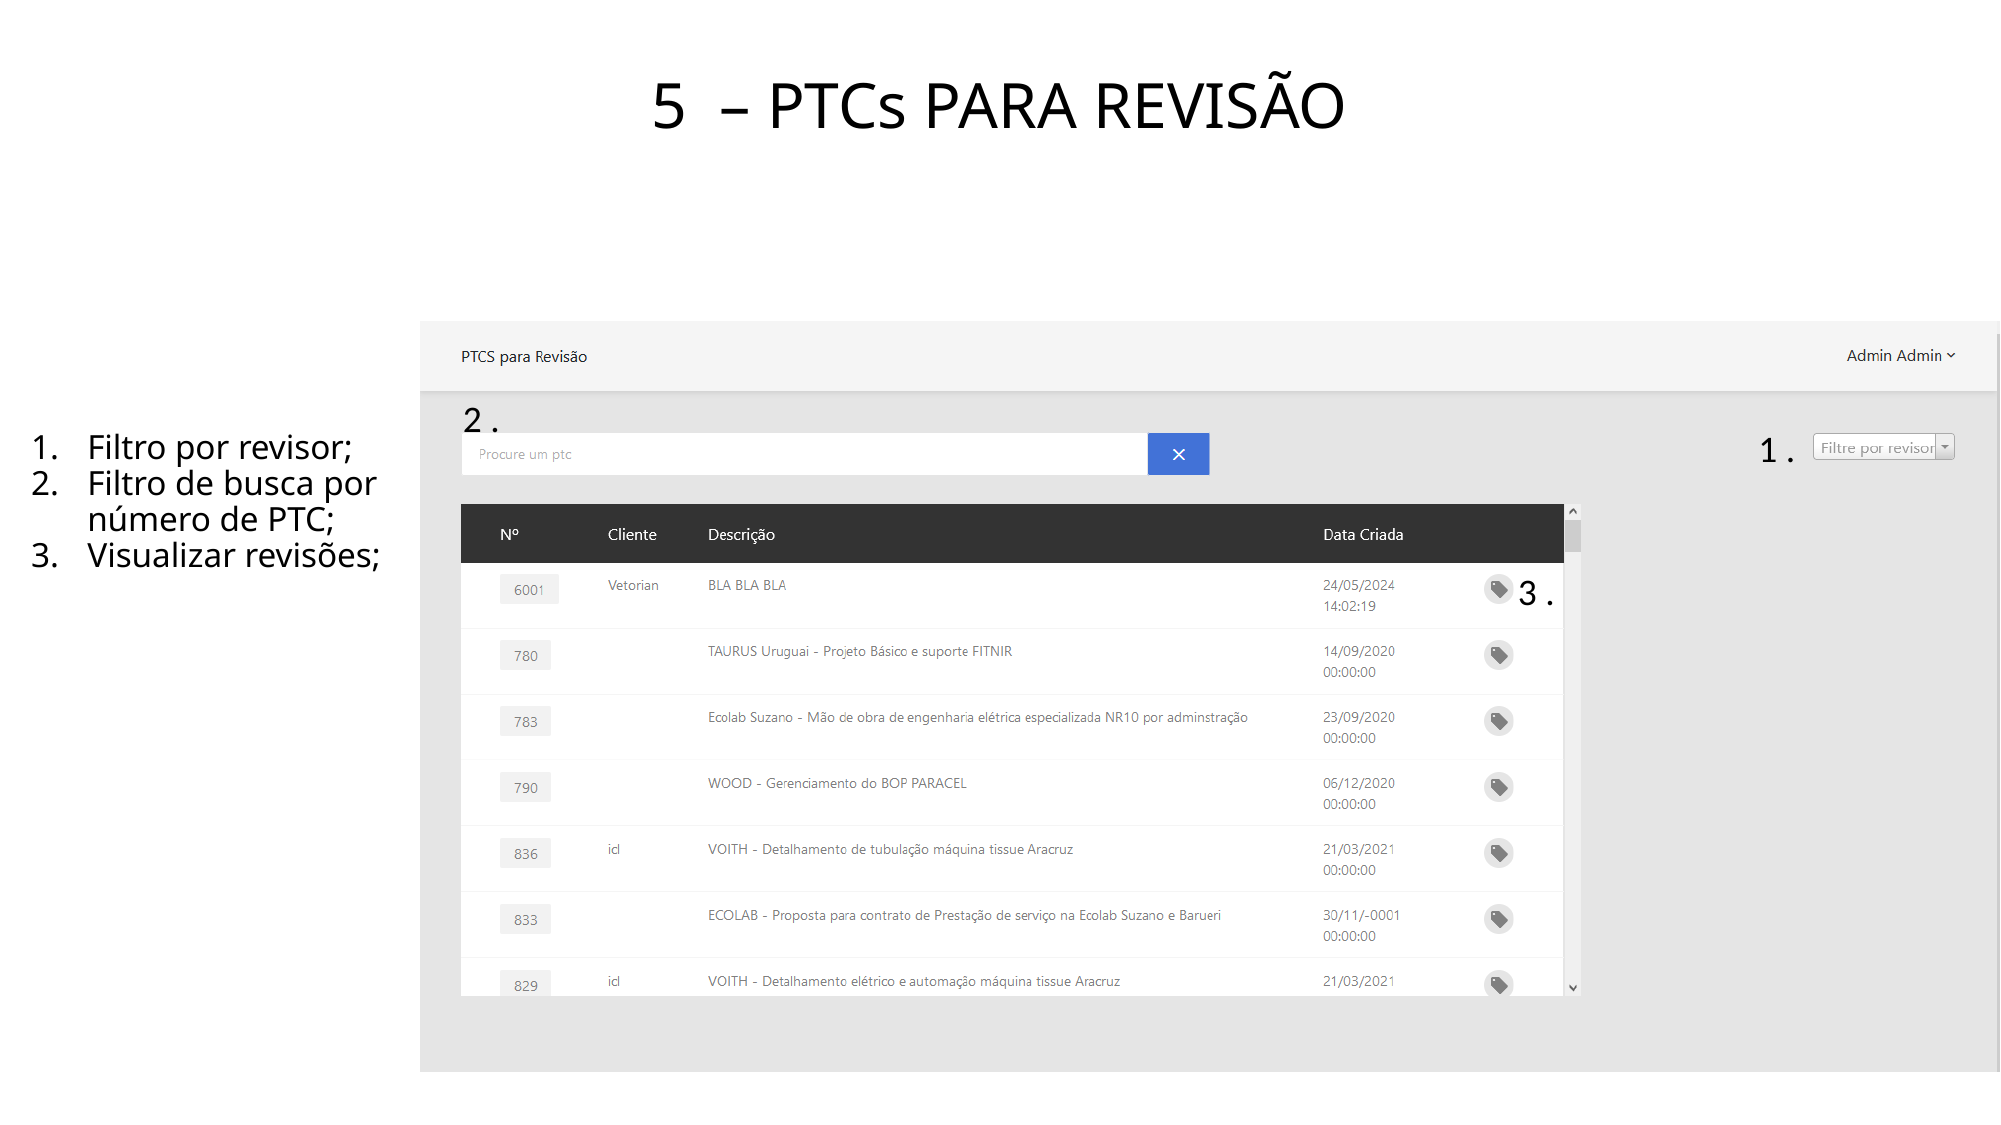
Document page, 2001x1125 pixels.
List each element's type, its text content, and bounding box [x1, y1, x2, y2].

picture [420, 321, 2000, 1072]
title 5 – PTCs PARA REVISÃO [0, 0, 2000, 218]
text_box Filtro por revisor; Filtro de busca por número de PTC; Visualizar revisões; [16, 297, 421, 744]
